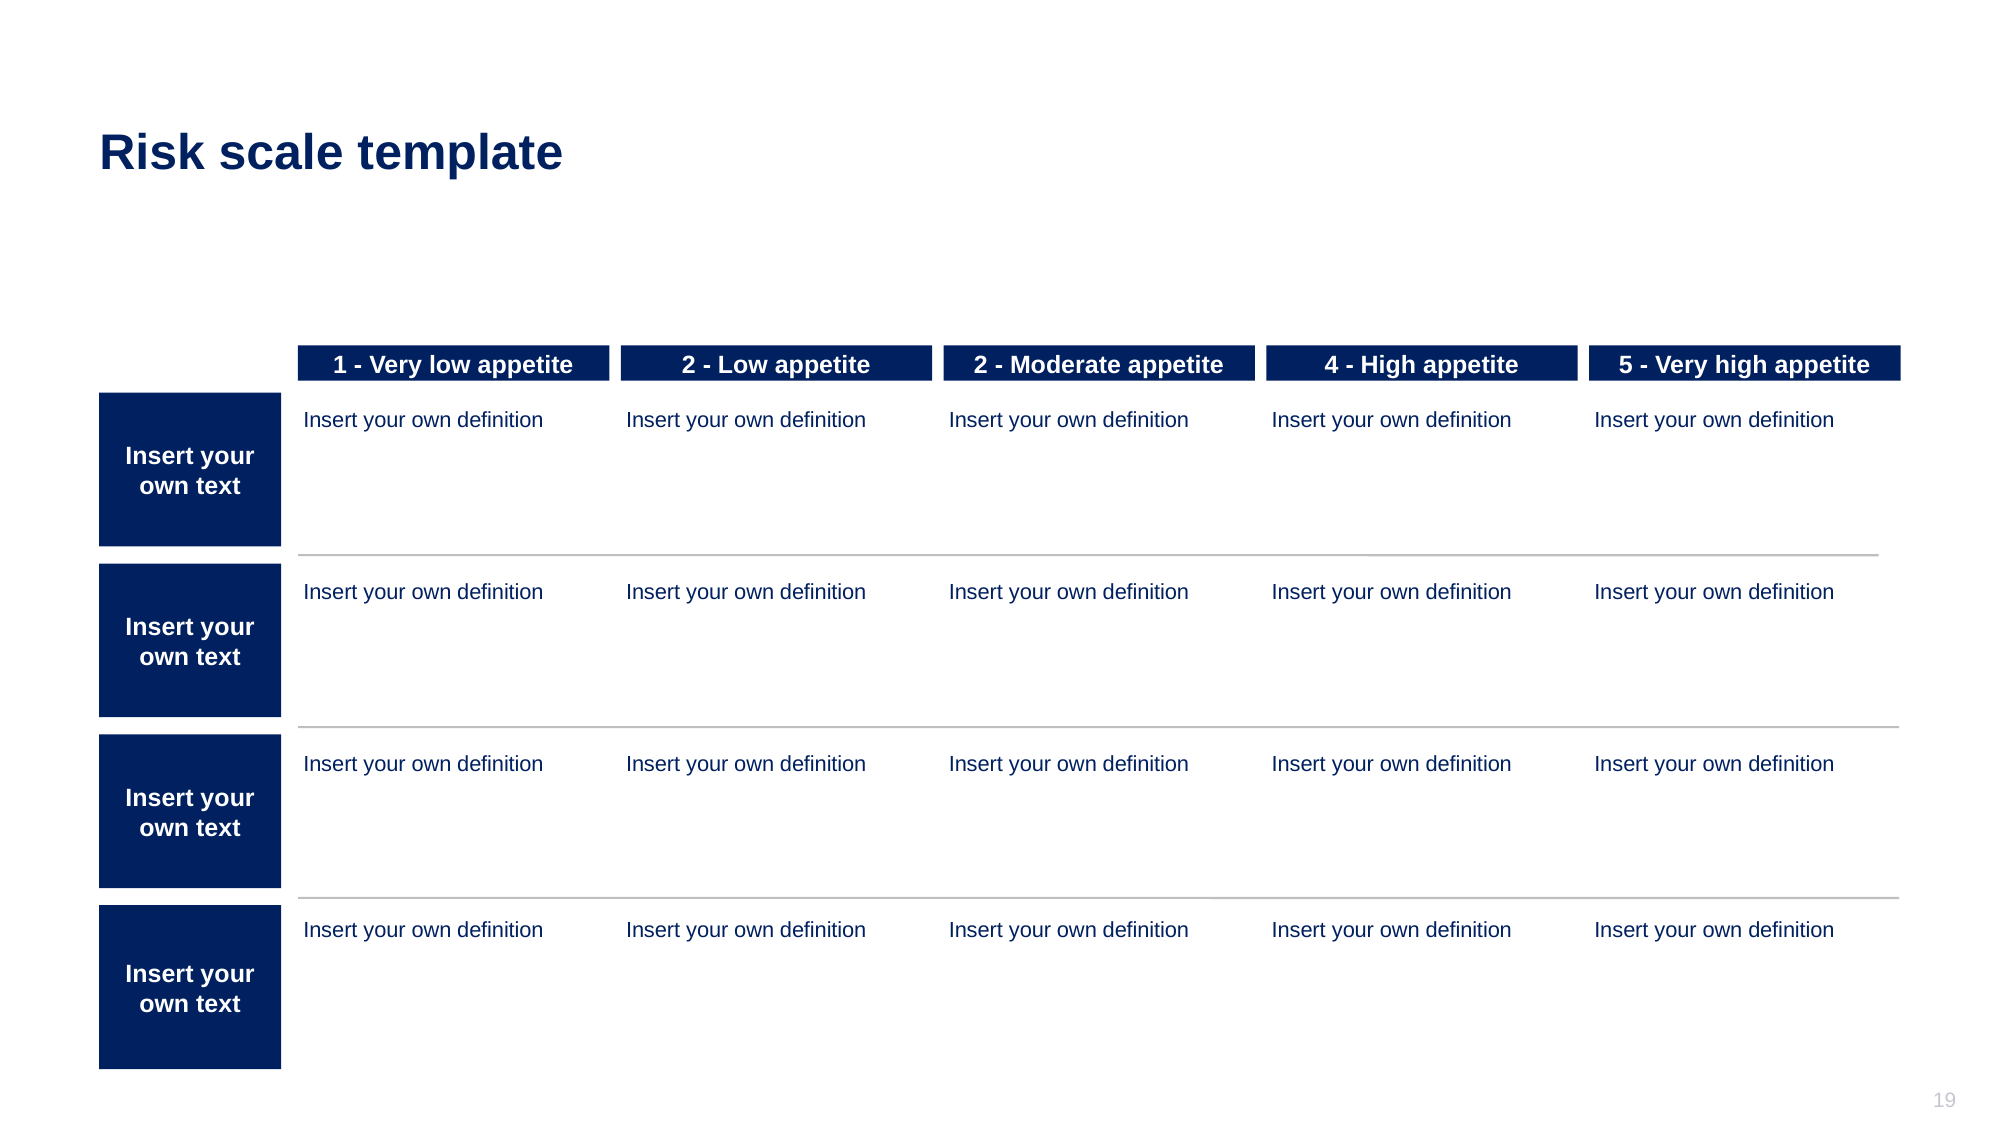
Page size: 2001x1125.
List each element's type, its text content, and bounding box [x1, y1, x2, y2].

text_box Insert your own text [99, 392, 282, 547]
text_box Insert your own text [99, 563, 282, 718]
text_box 2 - Low appetite [620, 345, 933, 381]
text_box Insert your own definition [626, 915, 938, 942]
text_box Insert your own definition [303, 915, 615, 942]
text_box Insert your own definition [626, 405, 938, 433]
title Risk scale template [84, 59, 1901, 239]
text_box Insert your own definition [1271, 405, 1583, 433]
text_box Insert your own definition [626, 749, 938, 777]
text_box 2 - Moderate appetite [943, 345, 1255, 381]
text_box Insert your own definition [303, 577, 615, 605]
text_box Insert your own definition [1271, 749, 1583, 777]
text_box Insert your own definition [1594, 749, 1906, 777]
text_box Insert your own text [99, 905, 282, 1070]
text_box Insert your own definition [1594, 577, 1906, 605]
text_box Insert your own text [99, 734, 282, 889]
slide_number 19 [1506, 1088, 1957, 1119]
text_box Insert your own definition [303, 749, 615, 777]
text_box Insert your own definition [948, 405, 1261, 433]
text_box 5 - Very high appetite [1589, 345, 1901, 381]
text_box 1 - Very low appetite [297, 345, 610, 381]
text_box Insert your own definition [1594, 405, 1906, 433]
text_box Insert your own definition [948, 749, 1261, 777]
text_box Insert your own definition [1271, 915, 1583, 942]
text_box Insert your own definition [626, 577, 938, 605]
text_box 4 - High appetite [1266, 345, 1578, 381]
text_box Insert your own definition [948, 915, 1261, 942]
text_box Insert your own definition [1594, 915, 1906, 942]
text_box Insert your own definition [1271, 577, 1583, 605]
text_box Insert your own definition [948, 577, 1261, 605]
text_box Insert your own definition [303, 405, 615, 433]
